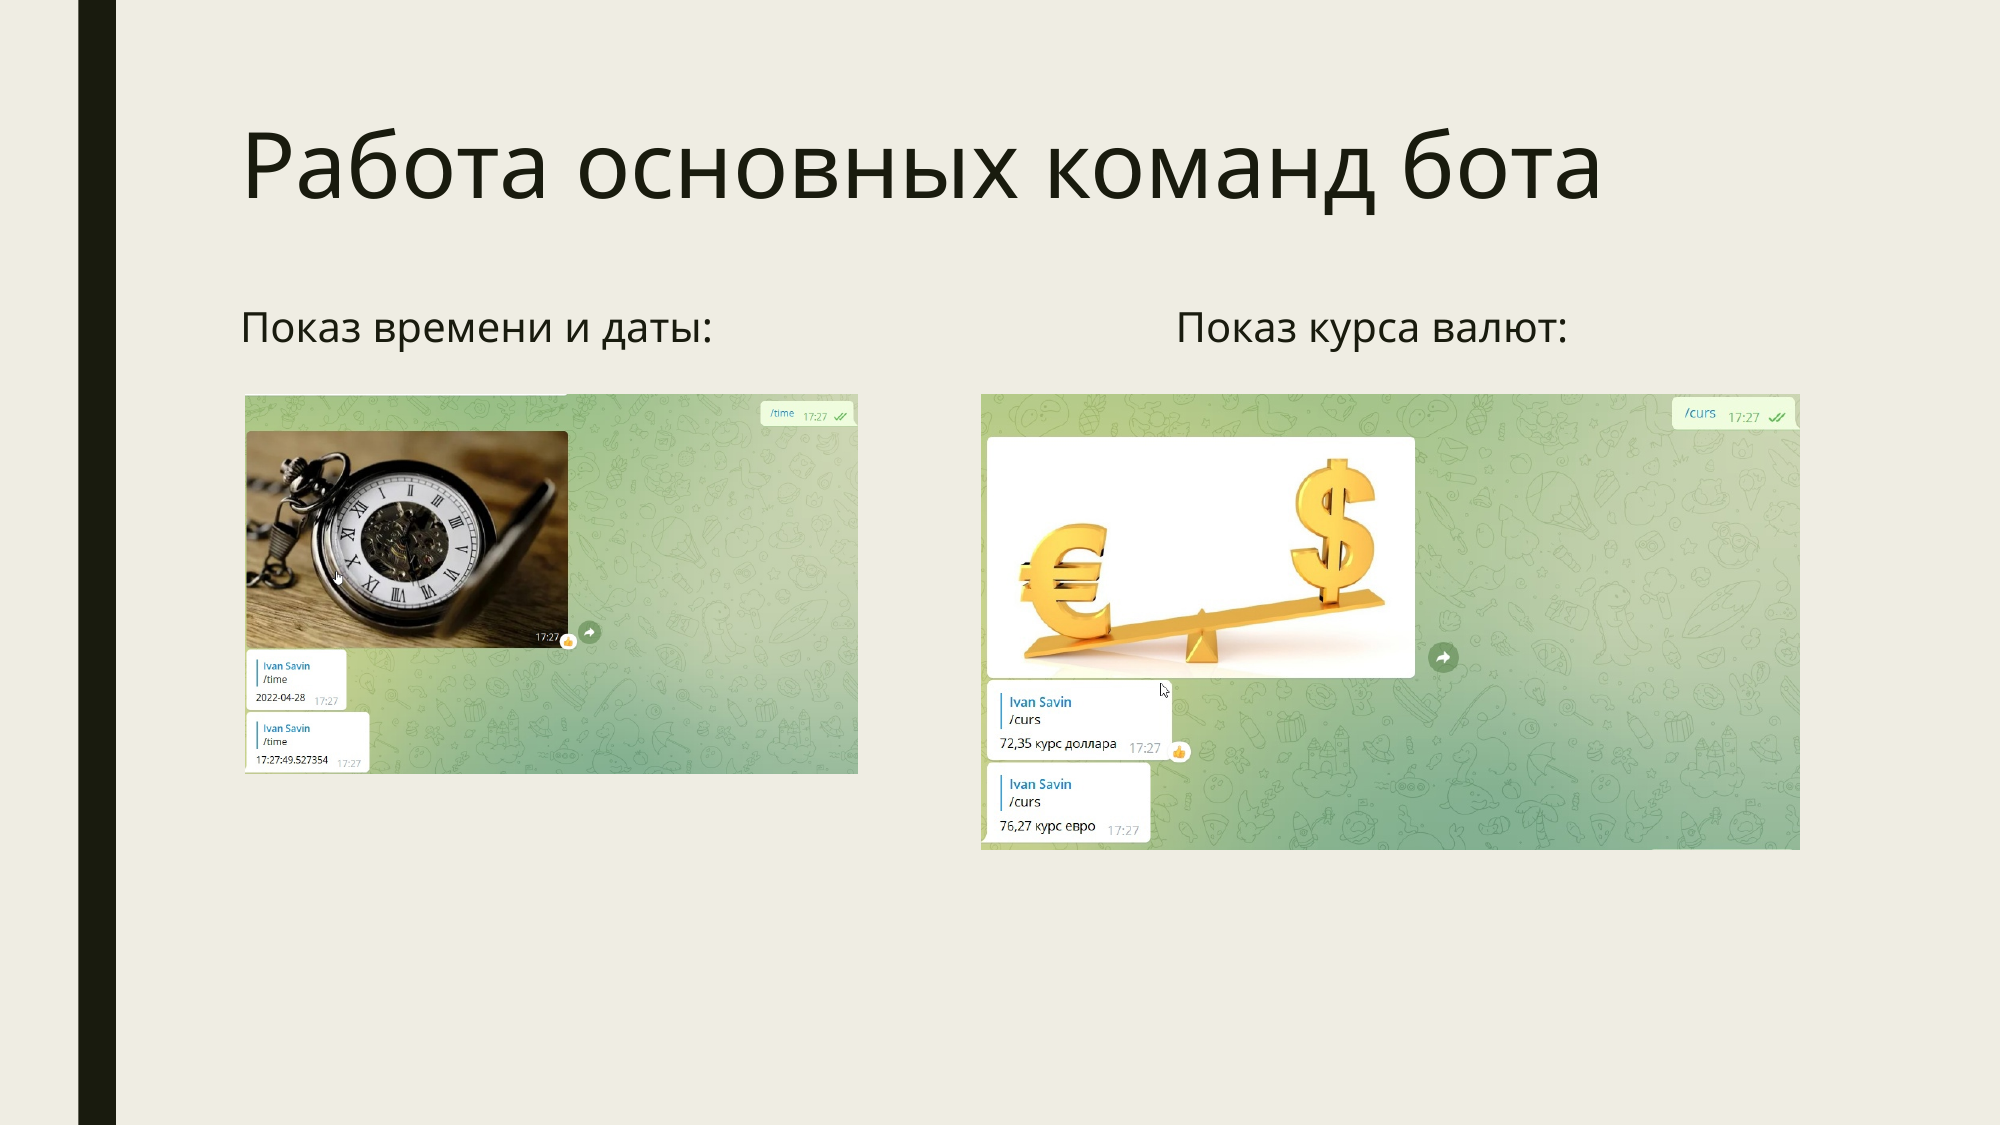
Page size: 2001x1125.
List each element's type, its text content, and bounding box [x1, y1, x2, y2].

title Работа основных команд бота [225, 112, 1757, 240]
list Показ времени и даты: Показ курса валют: [225, 297, 1800, 963]
picture [981, 394, 1800, 850]
picture [245, 394, 858, 774]
